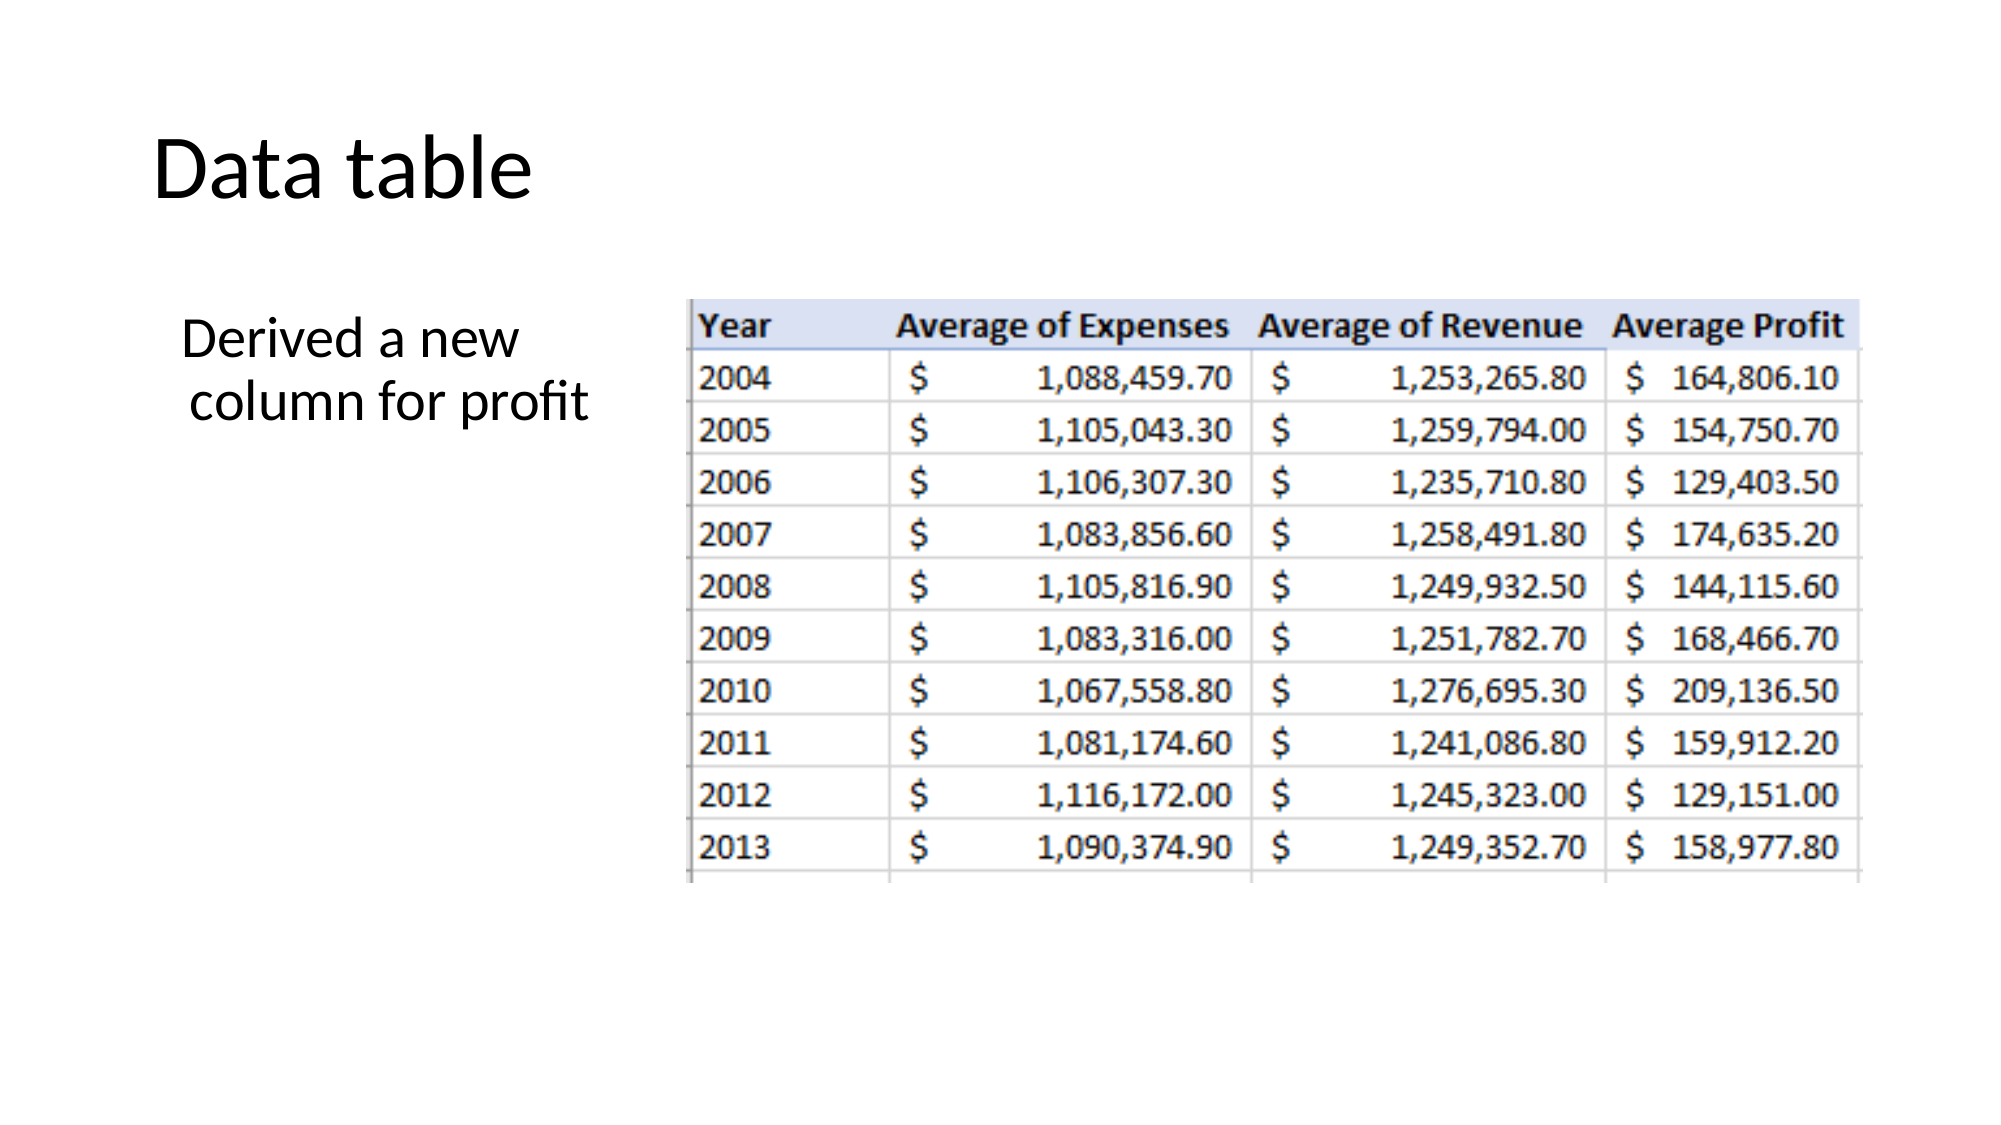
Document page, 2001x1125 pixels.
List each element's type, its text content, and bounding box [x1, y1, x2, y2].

picture [685, 299, 1863, 883]
title Data table [137, 59, 1863, 278]
list Derived a new column for profit [137, 299, 667, 1014]
